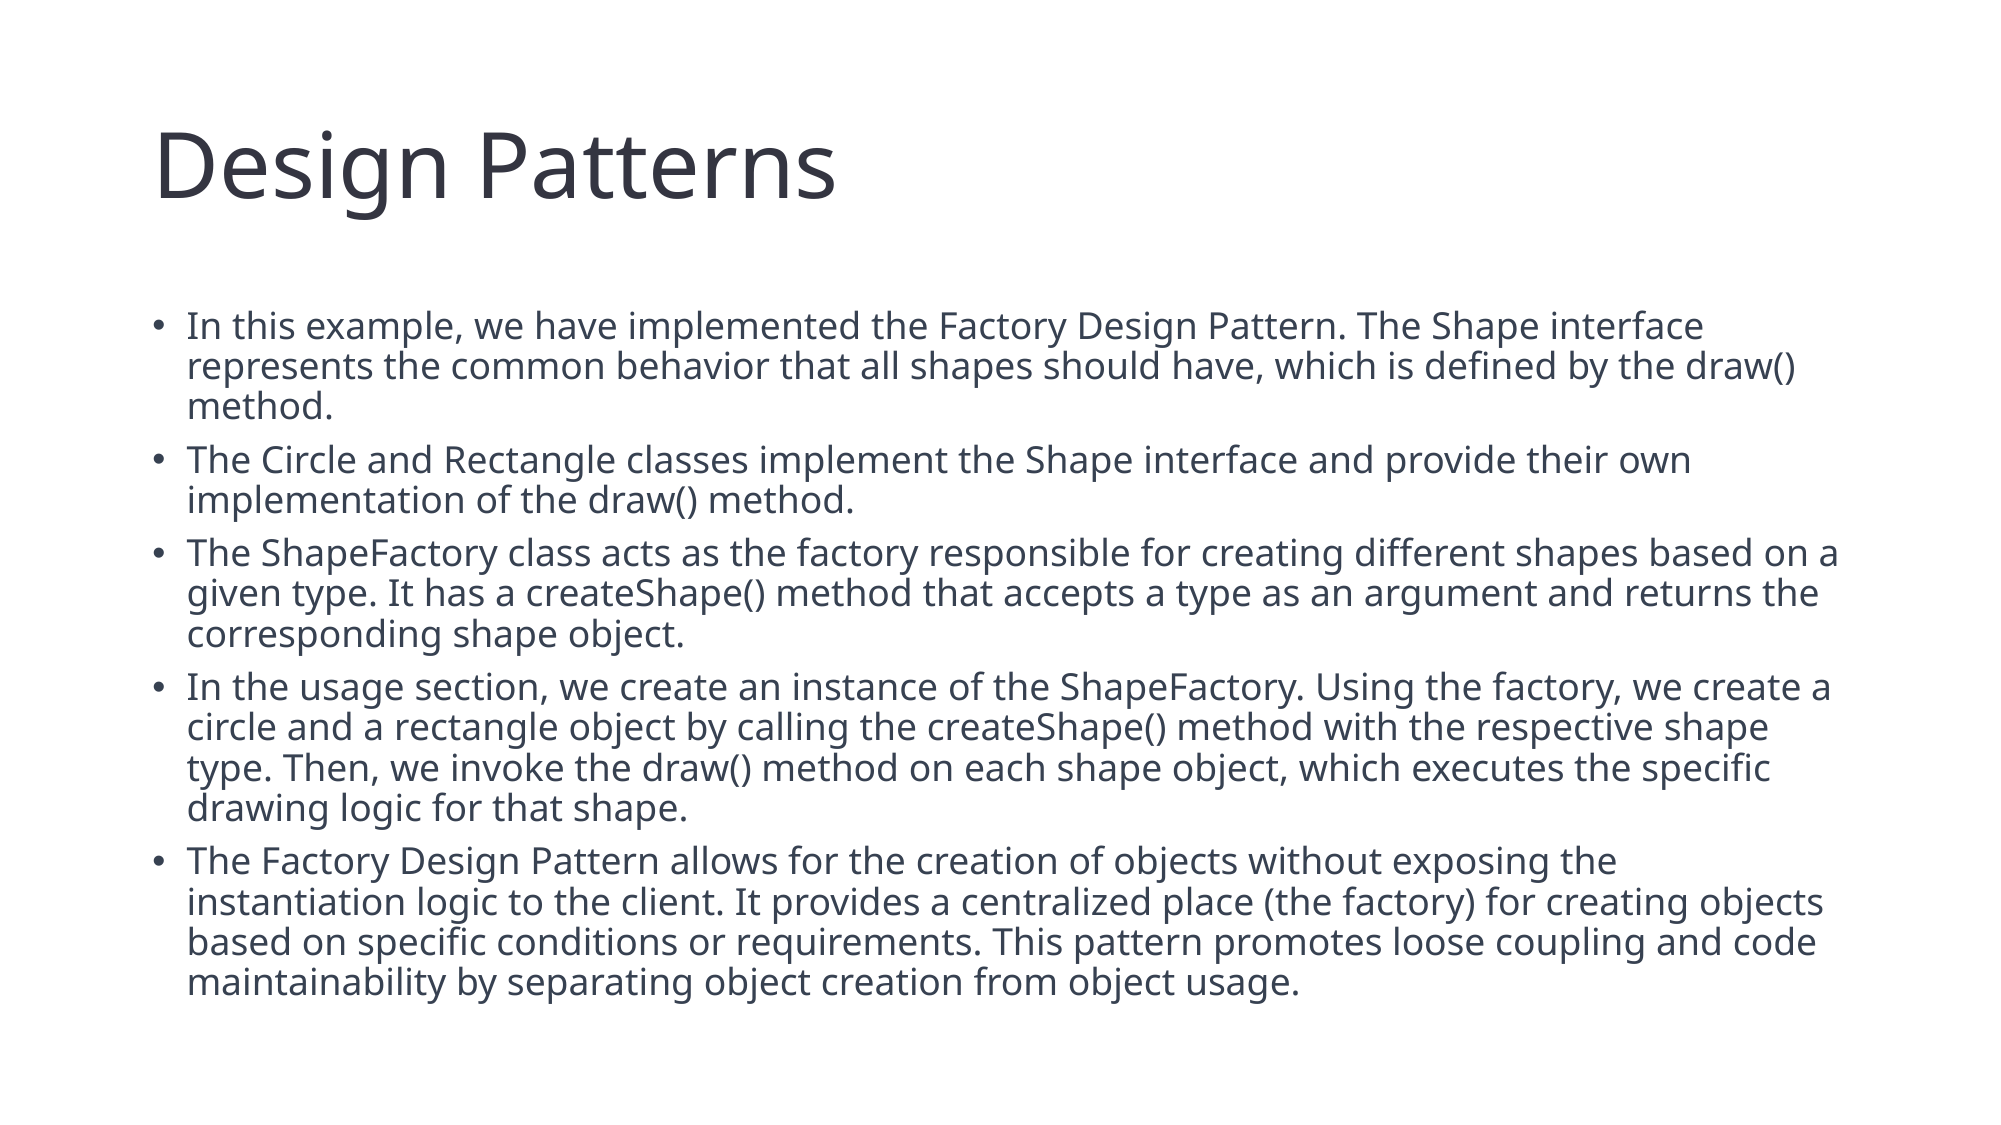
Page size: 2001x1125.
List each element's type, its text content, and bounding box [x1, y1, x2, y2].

title Design Patterns [137, 59, 1863, 278]
list In this example, we have implemented the Factory Design Pattern. The Shape interface represents the common behavior that all shapes should have, which is defined by the draw() method. The Circle and Rectangle classes implement the Shape interface and provide their own implementation of the draw() method. The ShapeFactory class acts as the factory responsible for creating different shapes based on a given type. It has a createShape() method that accepts a type as an argument and returns the corresponding shape object. In the usage section, we create an instance of the ShapeFactory. Using the factory, we create a circle and a rectangle object by calling the createShape() method with the respective shape type. Then, we invoke the draw() method on each shape object, which executes the specific drawing logic for that shape. The Factory Design Pattern allows for the creation of objects without exposing the instantiation logic to the client. It provides a centralized place (the factory) for creating objects based on specific conditions or requirements. This pattern promotes loose coupling and code maintainability by separating object creation from object usage. [137, 299, 1863, 1014]
